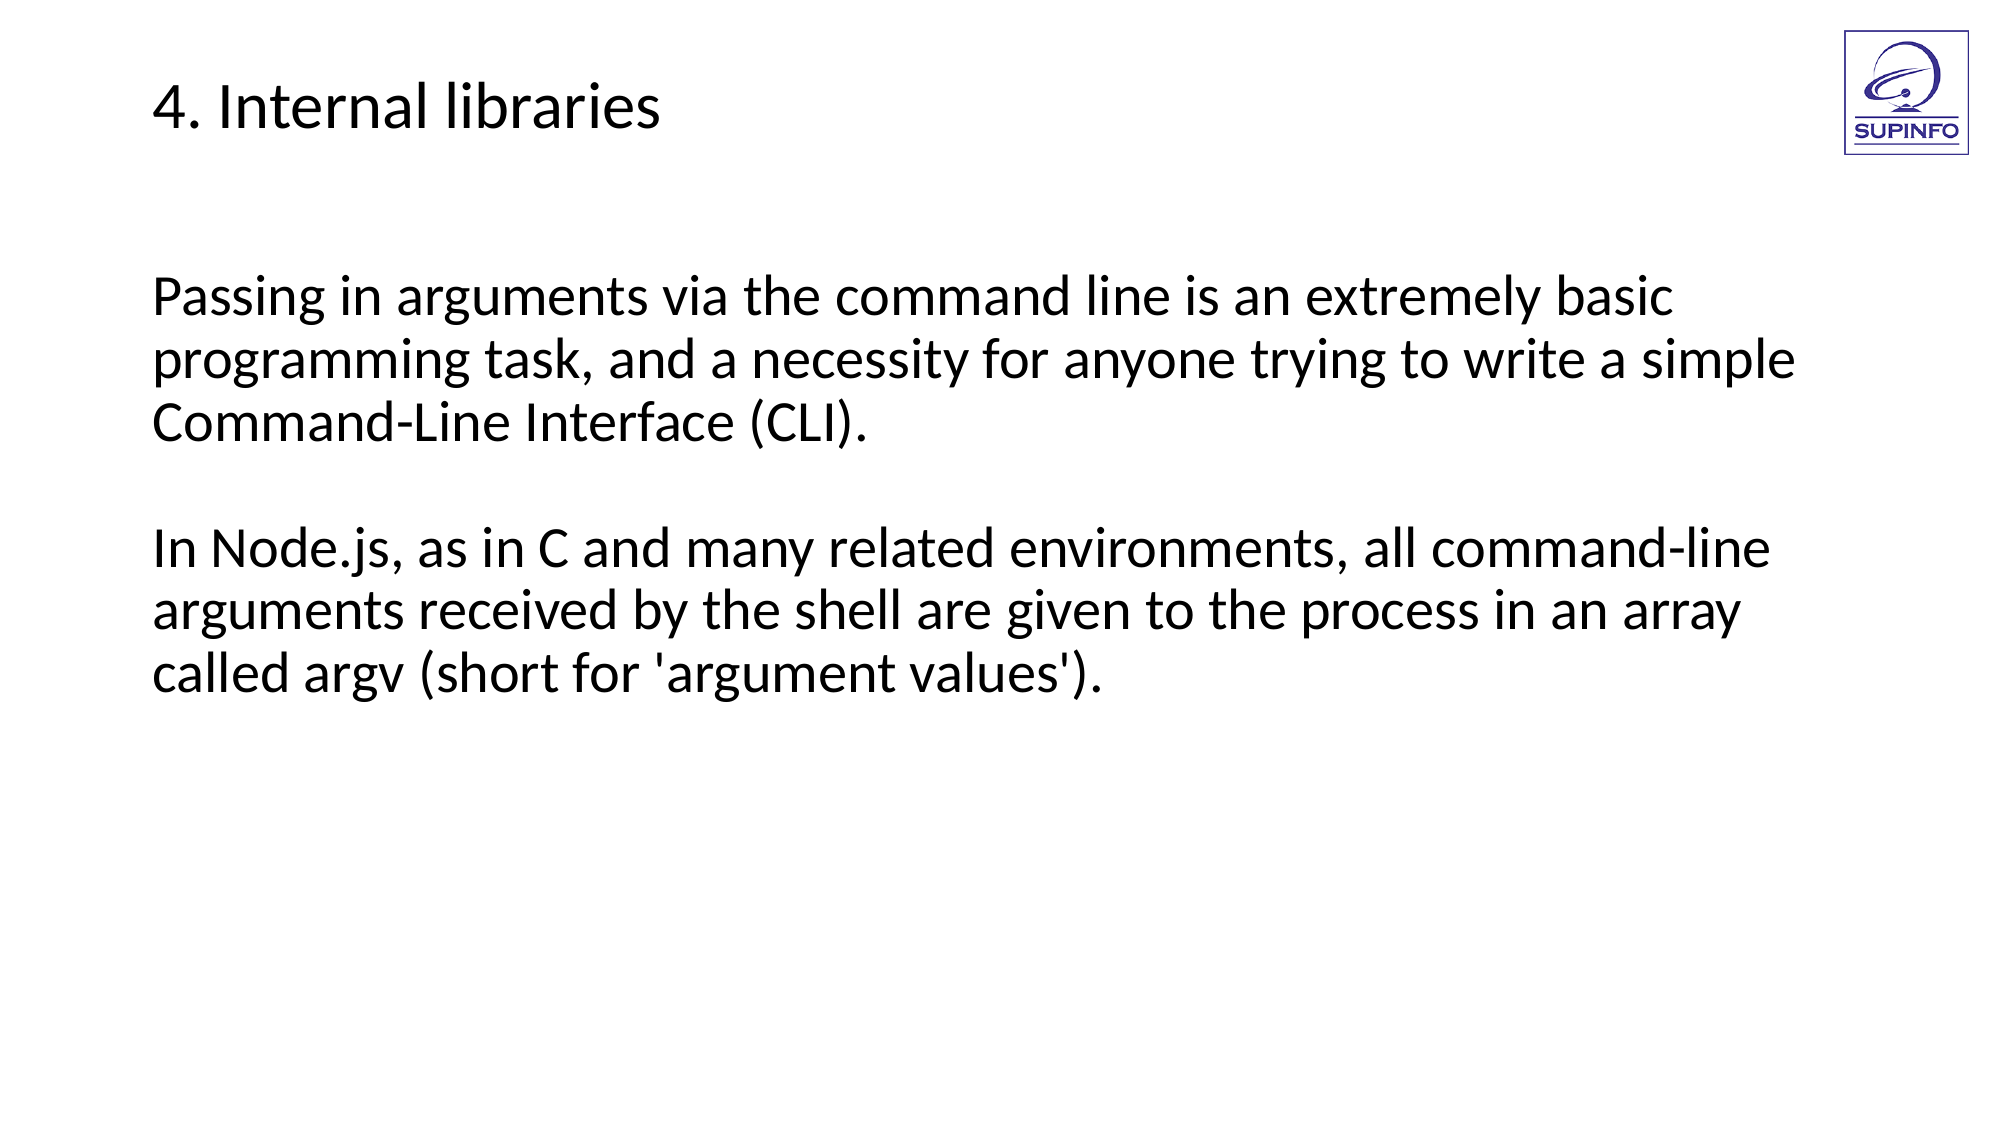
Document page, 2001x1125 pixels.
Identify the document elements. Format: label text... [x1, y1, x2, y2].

picture [1844, 30, 1969, 155]
list Passing in arguments via the command line is an extremely basic programming task, and a necessity for anyone trying to write a simple Command-Line Interface (CLI). In Node.js, as in C and many related environments, all command-line arguments received by the shell are given to the process in an array called argv (short for 'argument values'). [137, 257, 1863, 1014]
list 4. Internal libraries [137, 63, 1862, 157]
